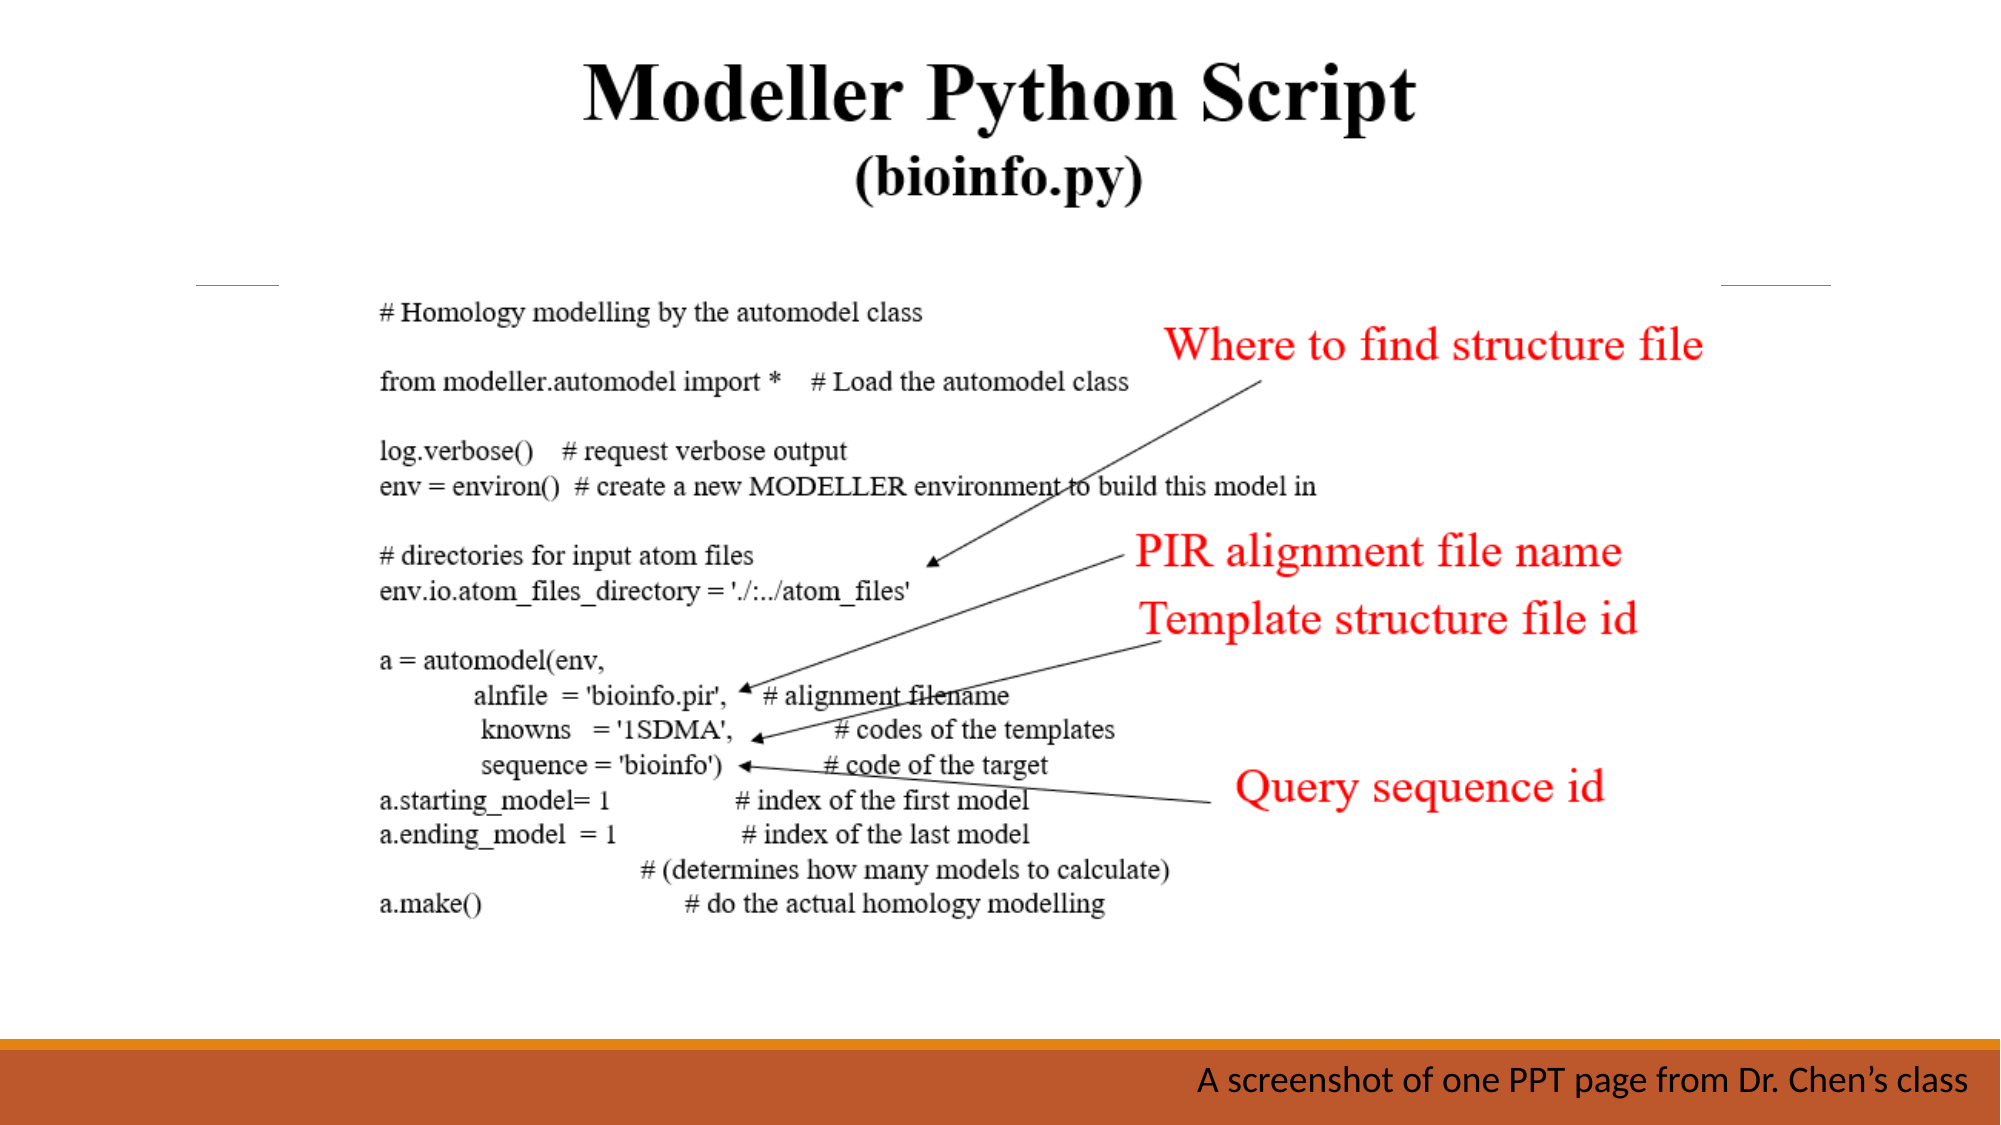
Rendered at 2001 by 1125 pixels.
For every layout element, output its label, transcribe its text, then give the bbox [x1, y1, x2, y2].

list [278, 19, 1722, 1031]
text_box A screenshot of one PPT page from Dr. Chen’s class [1182, 1047, 2000, 1108]
